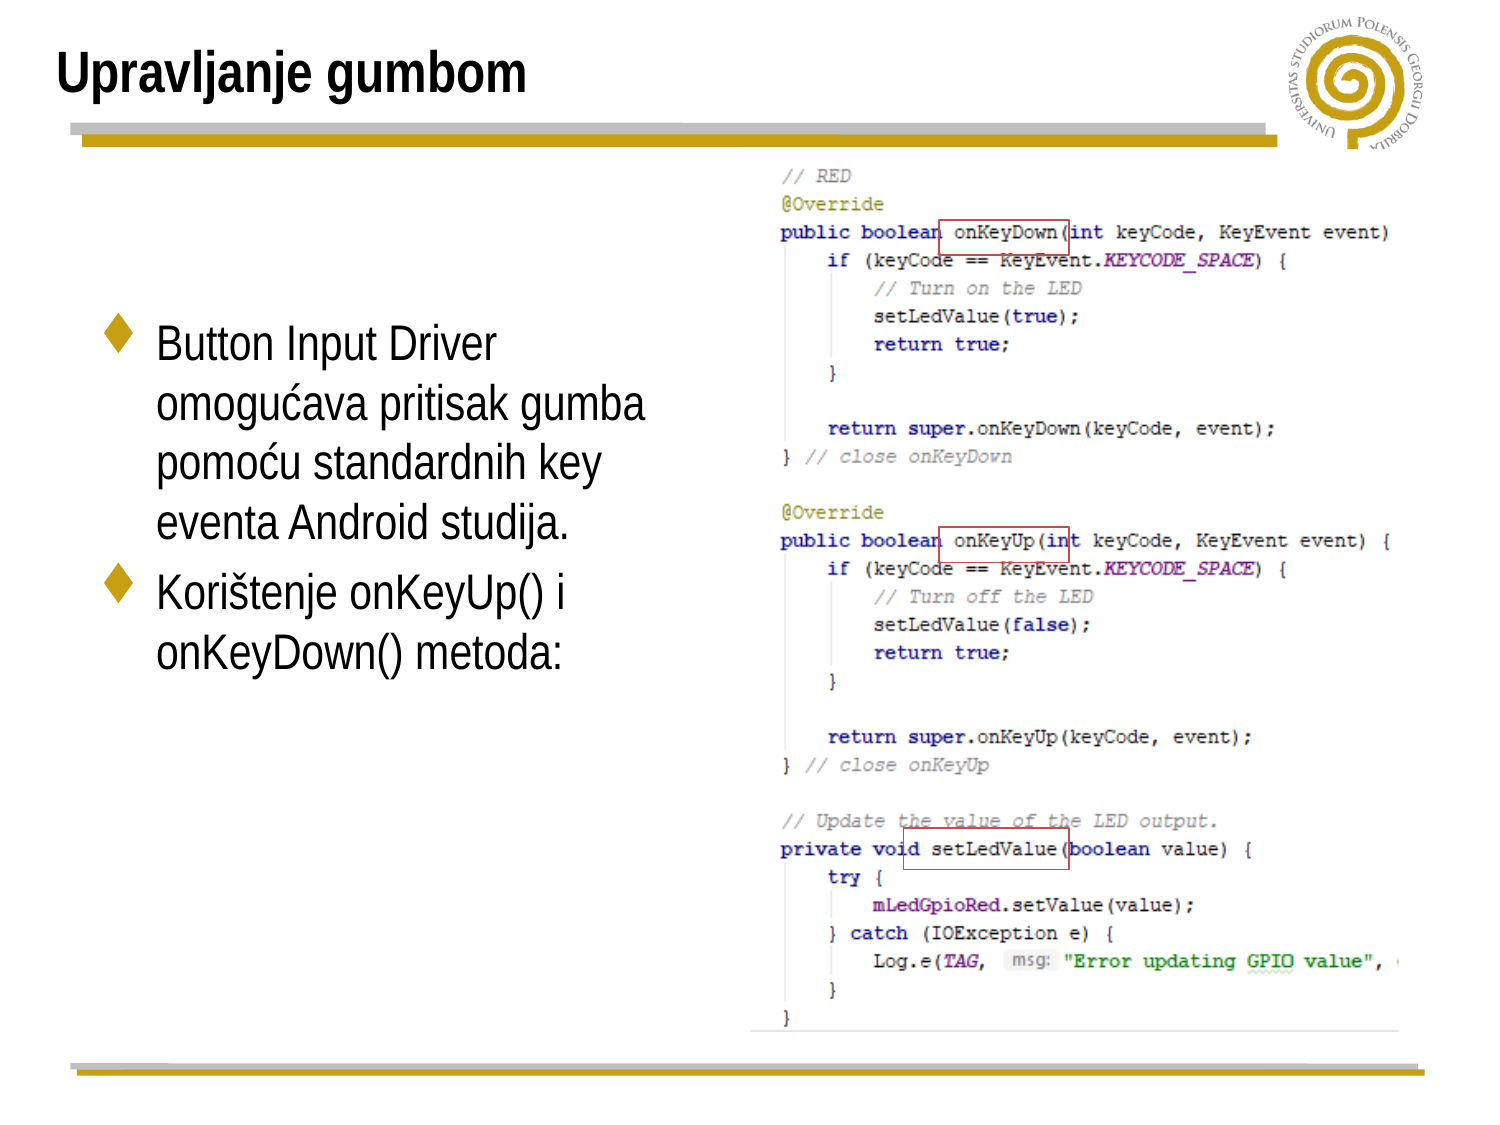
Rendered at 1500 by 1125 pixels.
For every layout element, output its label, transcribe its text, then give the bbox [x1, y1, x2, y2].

picture [749, 13, 1425, 1033]
list Button Input Driver omogućava pritisak gumba pomoću standardnih key eventa Android studija. Korištenje onKeyUp() i onKeyDown() metoda: [85, 302, 716, 846]
title Upravljanje gumbom [41, 21, 1266, 118]
